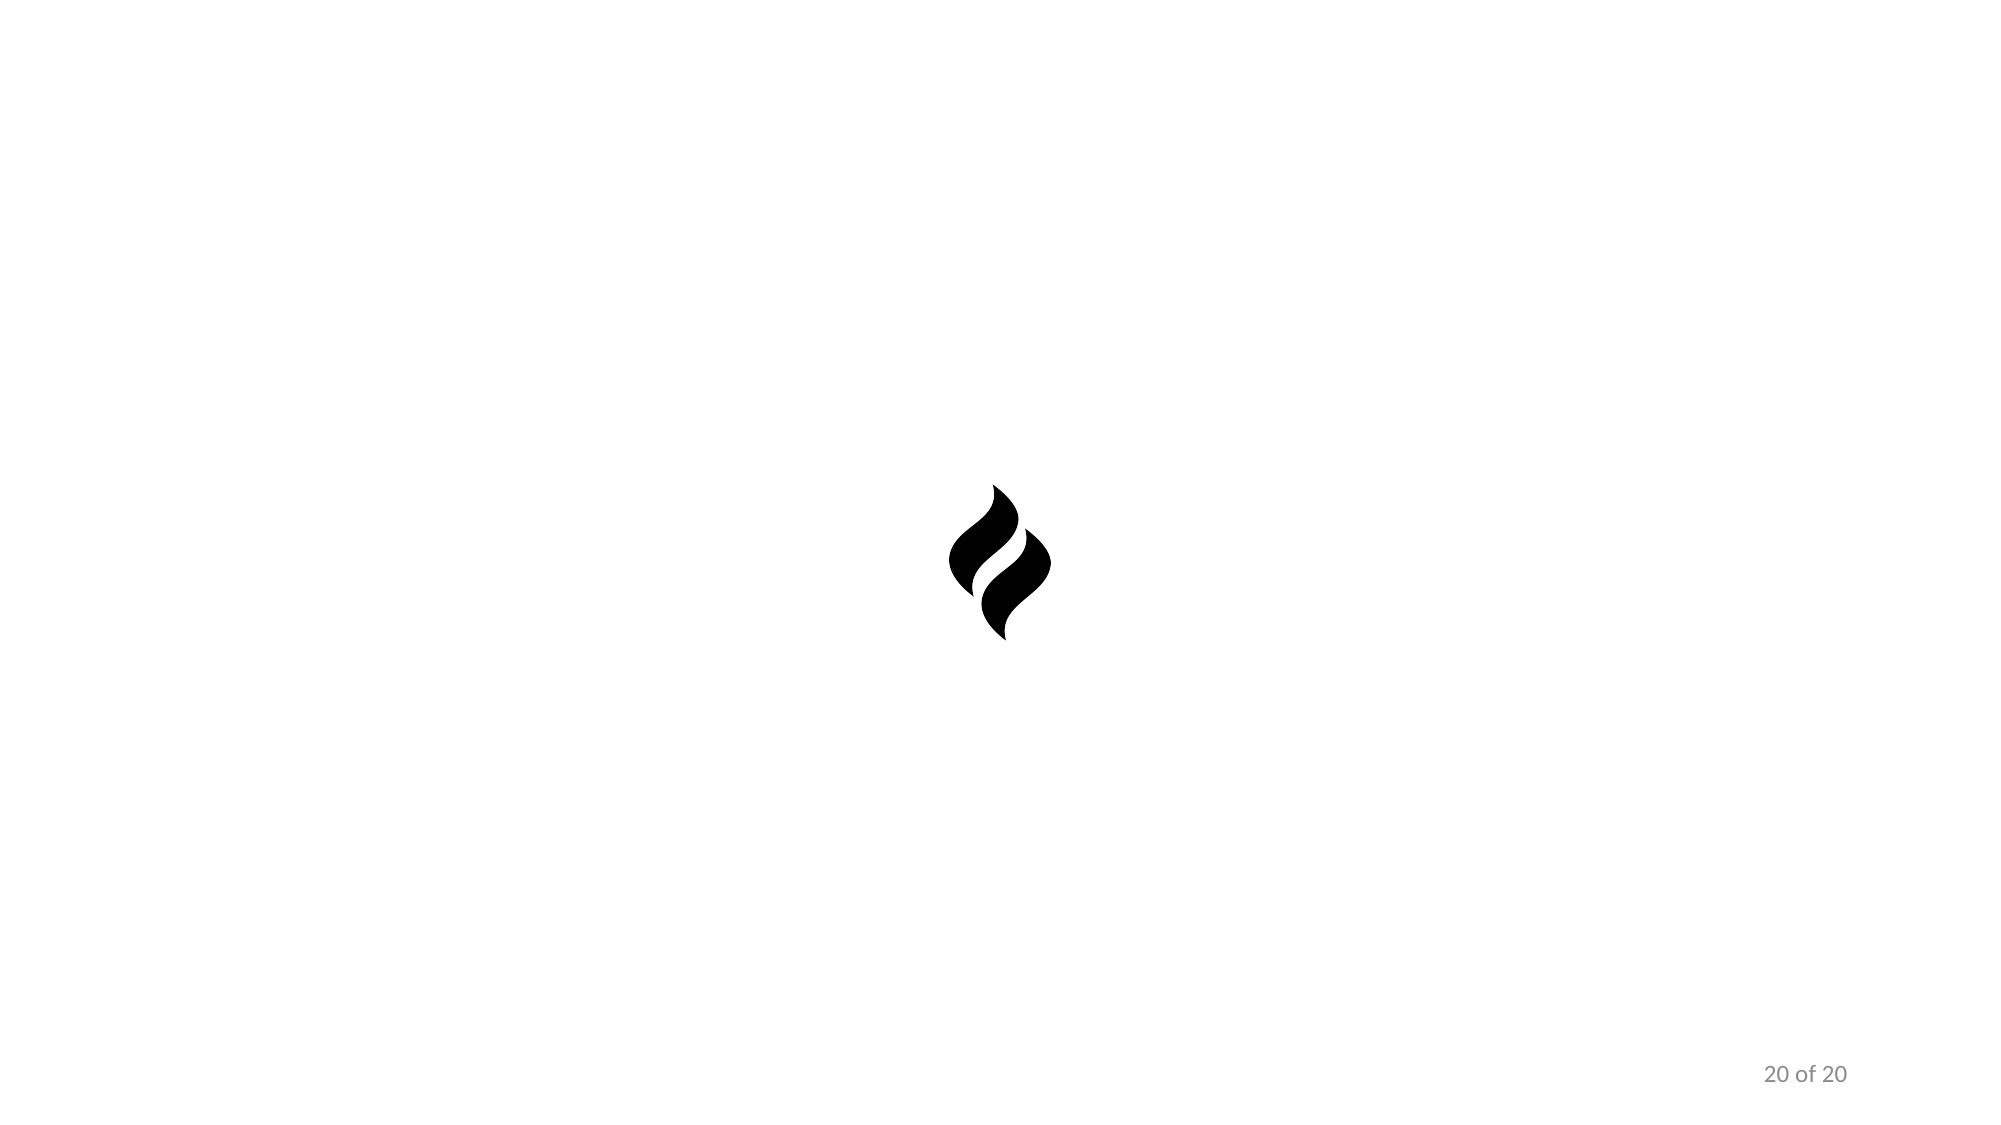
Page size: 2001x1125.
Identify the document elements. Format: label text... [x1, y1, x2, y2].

slide_number 20 of 20 [1412, 1042, 1863, 1103]
picture [949, 484, 1051, 641]
